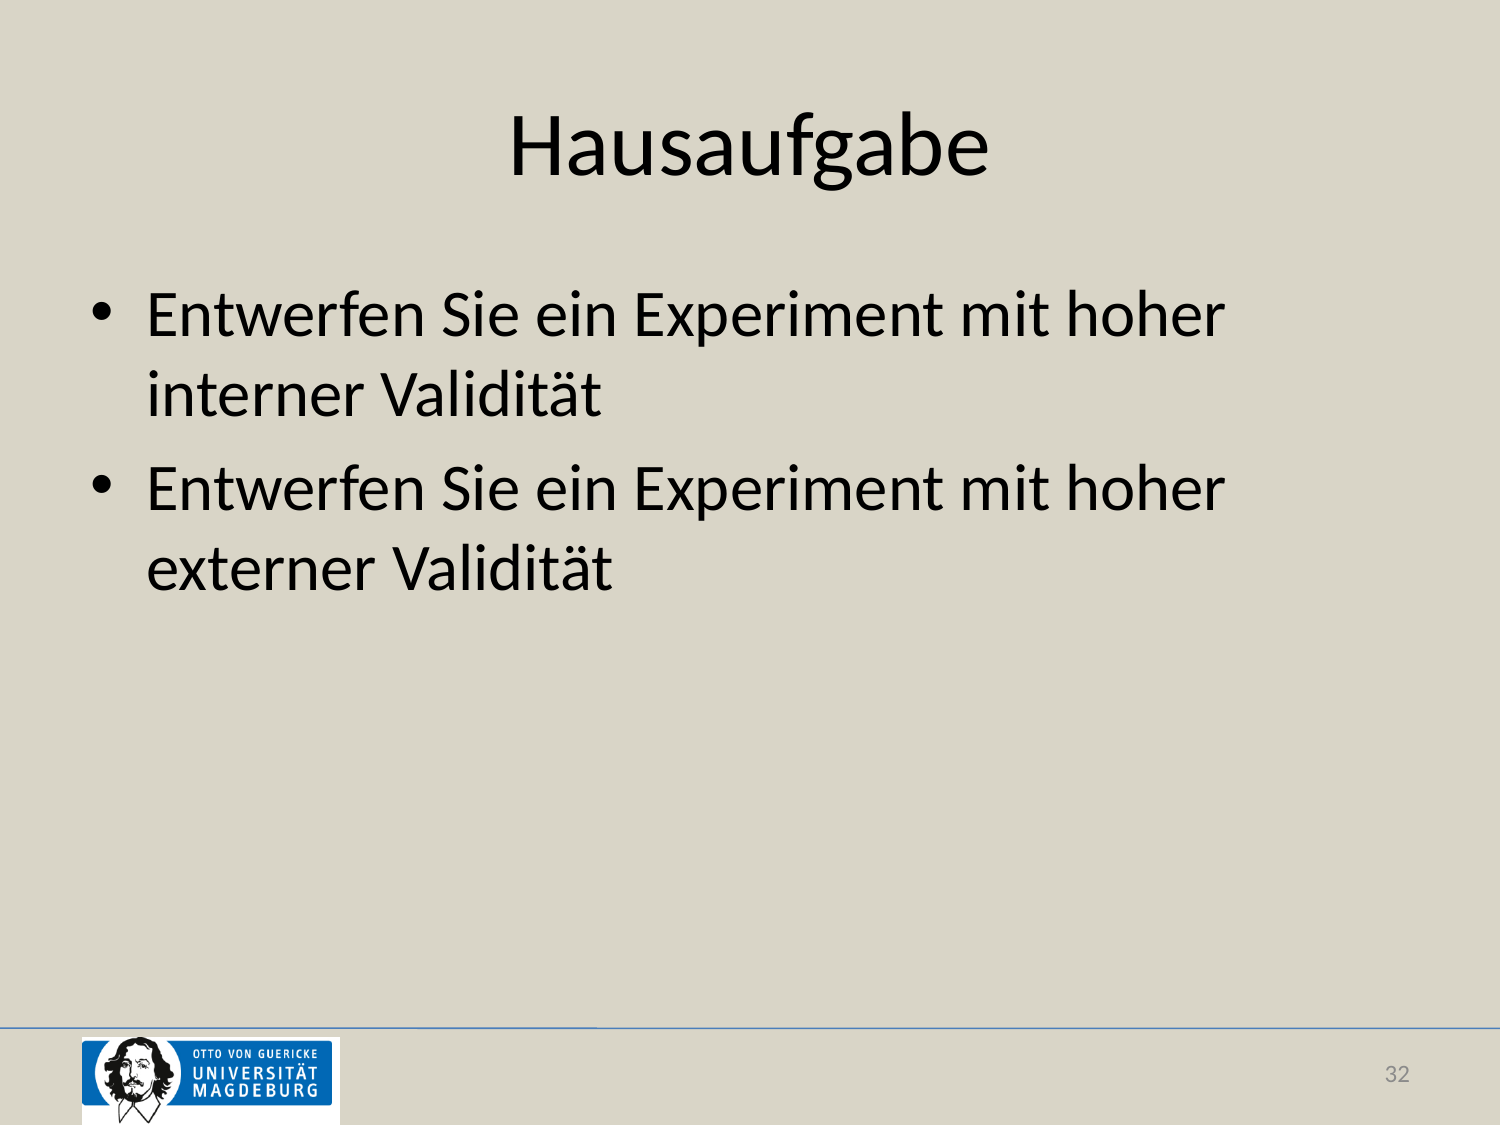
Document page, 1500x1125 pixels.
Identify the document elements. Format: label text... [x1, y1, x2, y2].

picture [82, 1037, 340, 1125]
list Entwerfen Sie ein Experiment mit hoher interner Validität Entwerfen Sie ein Experiment mit hoher externer Validität [75, 262, 1425, 1005]
title Hausaufgabe [75, 45, 1425, 233]
slide_number 32 [1289, 1042, 1425, 1103]
